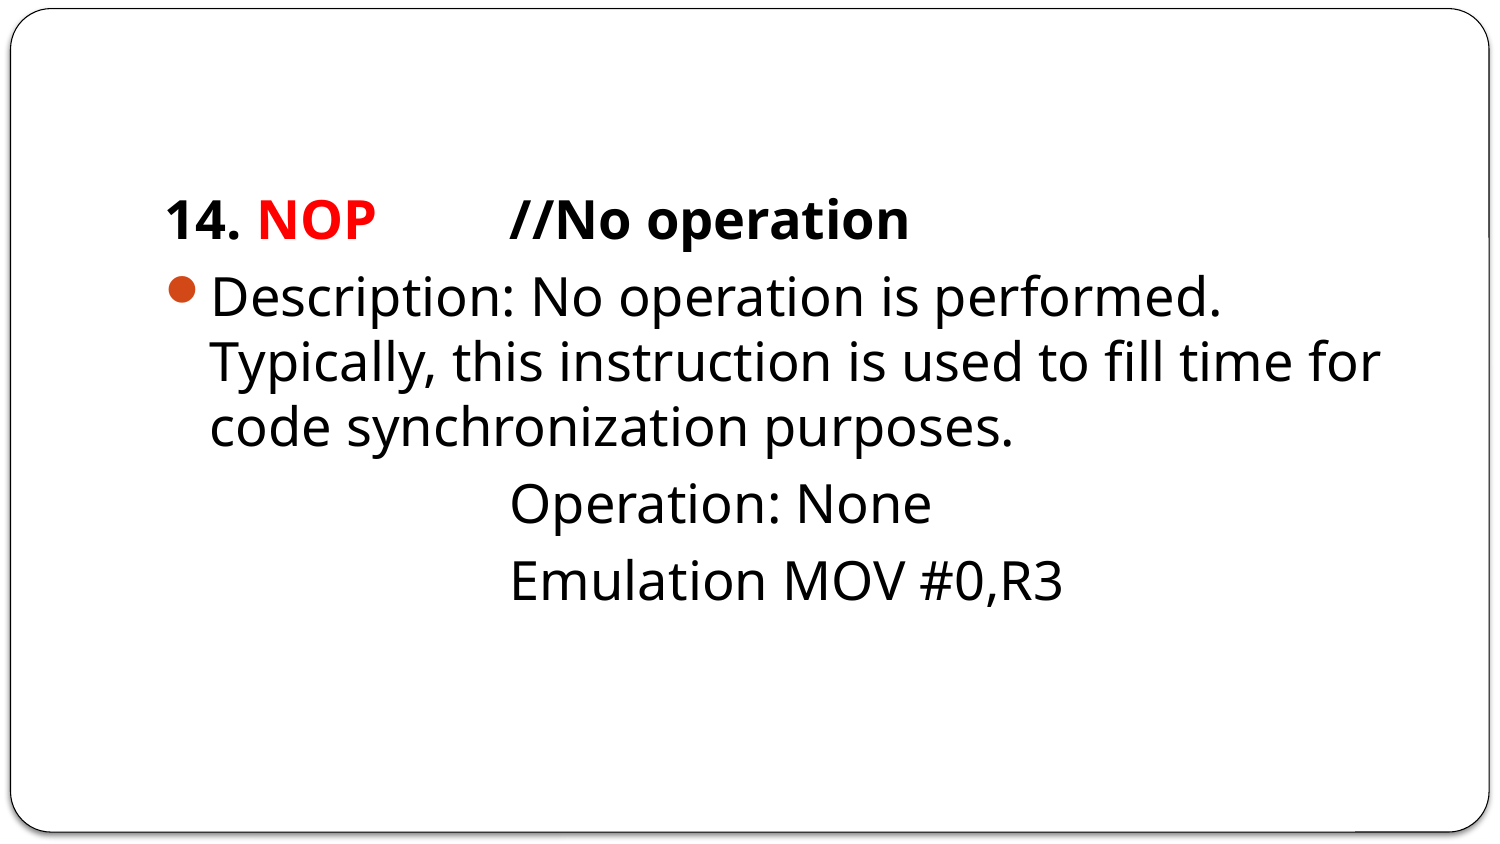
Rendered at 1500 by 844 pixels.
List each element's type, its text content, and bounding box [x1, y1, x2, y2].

list 14. NOP //No operation Description: No operation is performed. Typically, this instruction is used to fill time for code synchronization purposes. Operation: None Emulation MOV #0,R3 [150, 178, 1425, 741]
